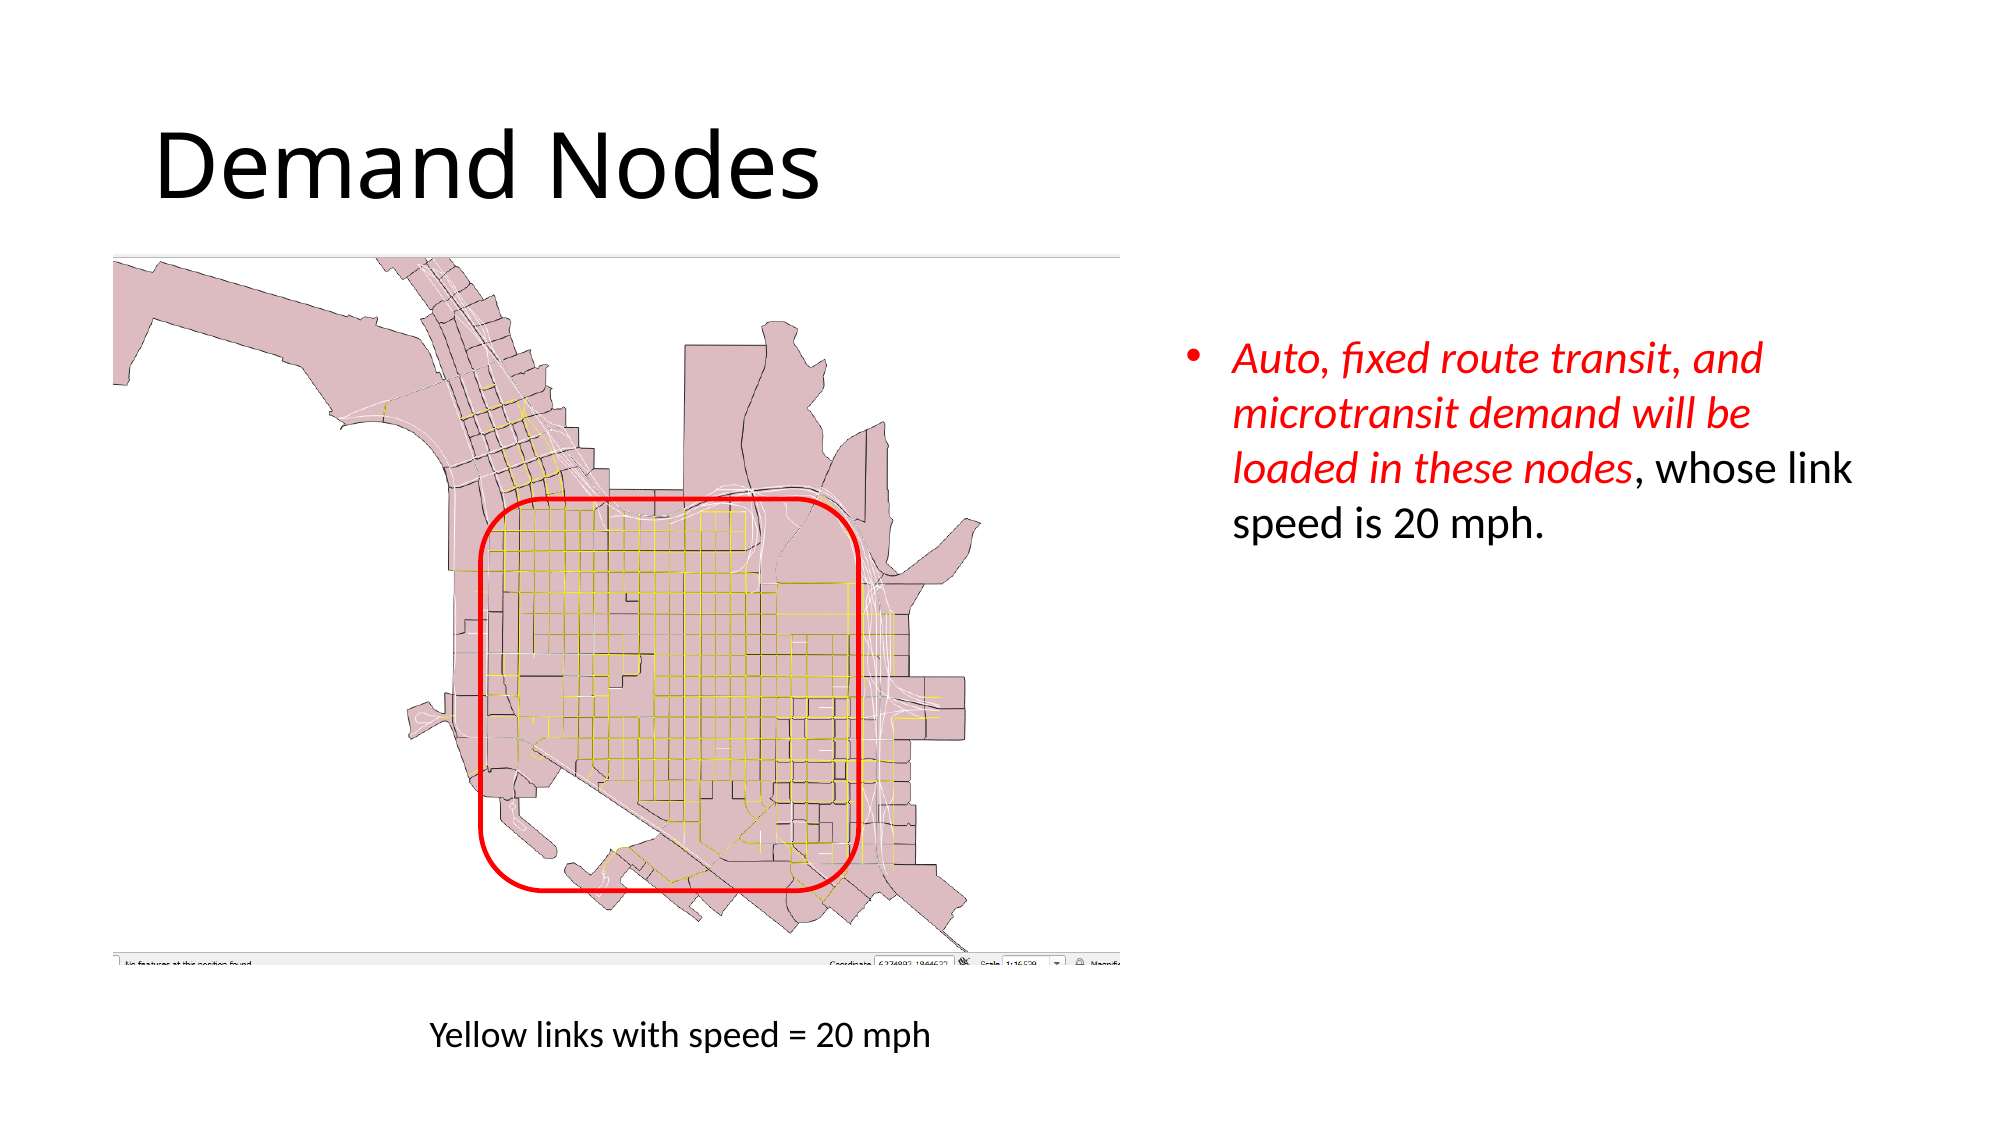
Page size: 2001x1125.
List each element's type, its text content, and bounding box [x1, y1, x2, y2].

title Demand Nodes [137, 59, 1863, 278]
text_box Auto, fixed route transit, and microtransit demand will be loaded in these nodes, whose link speed is 20 mph. [1170, 320, 1900, 555]
text_box Yellow links with speed = 20 mph [267, 1002, 1095, 1062]
picture [113, 254, 1120, 965]
